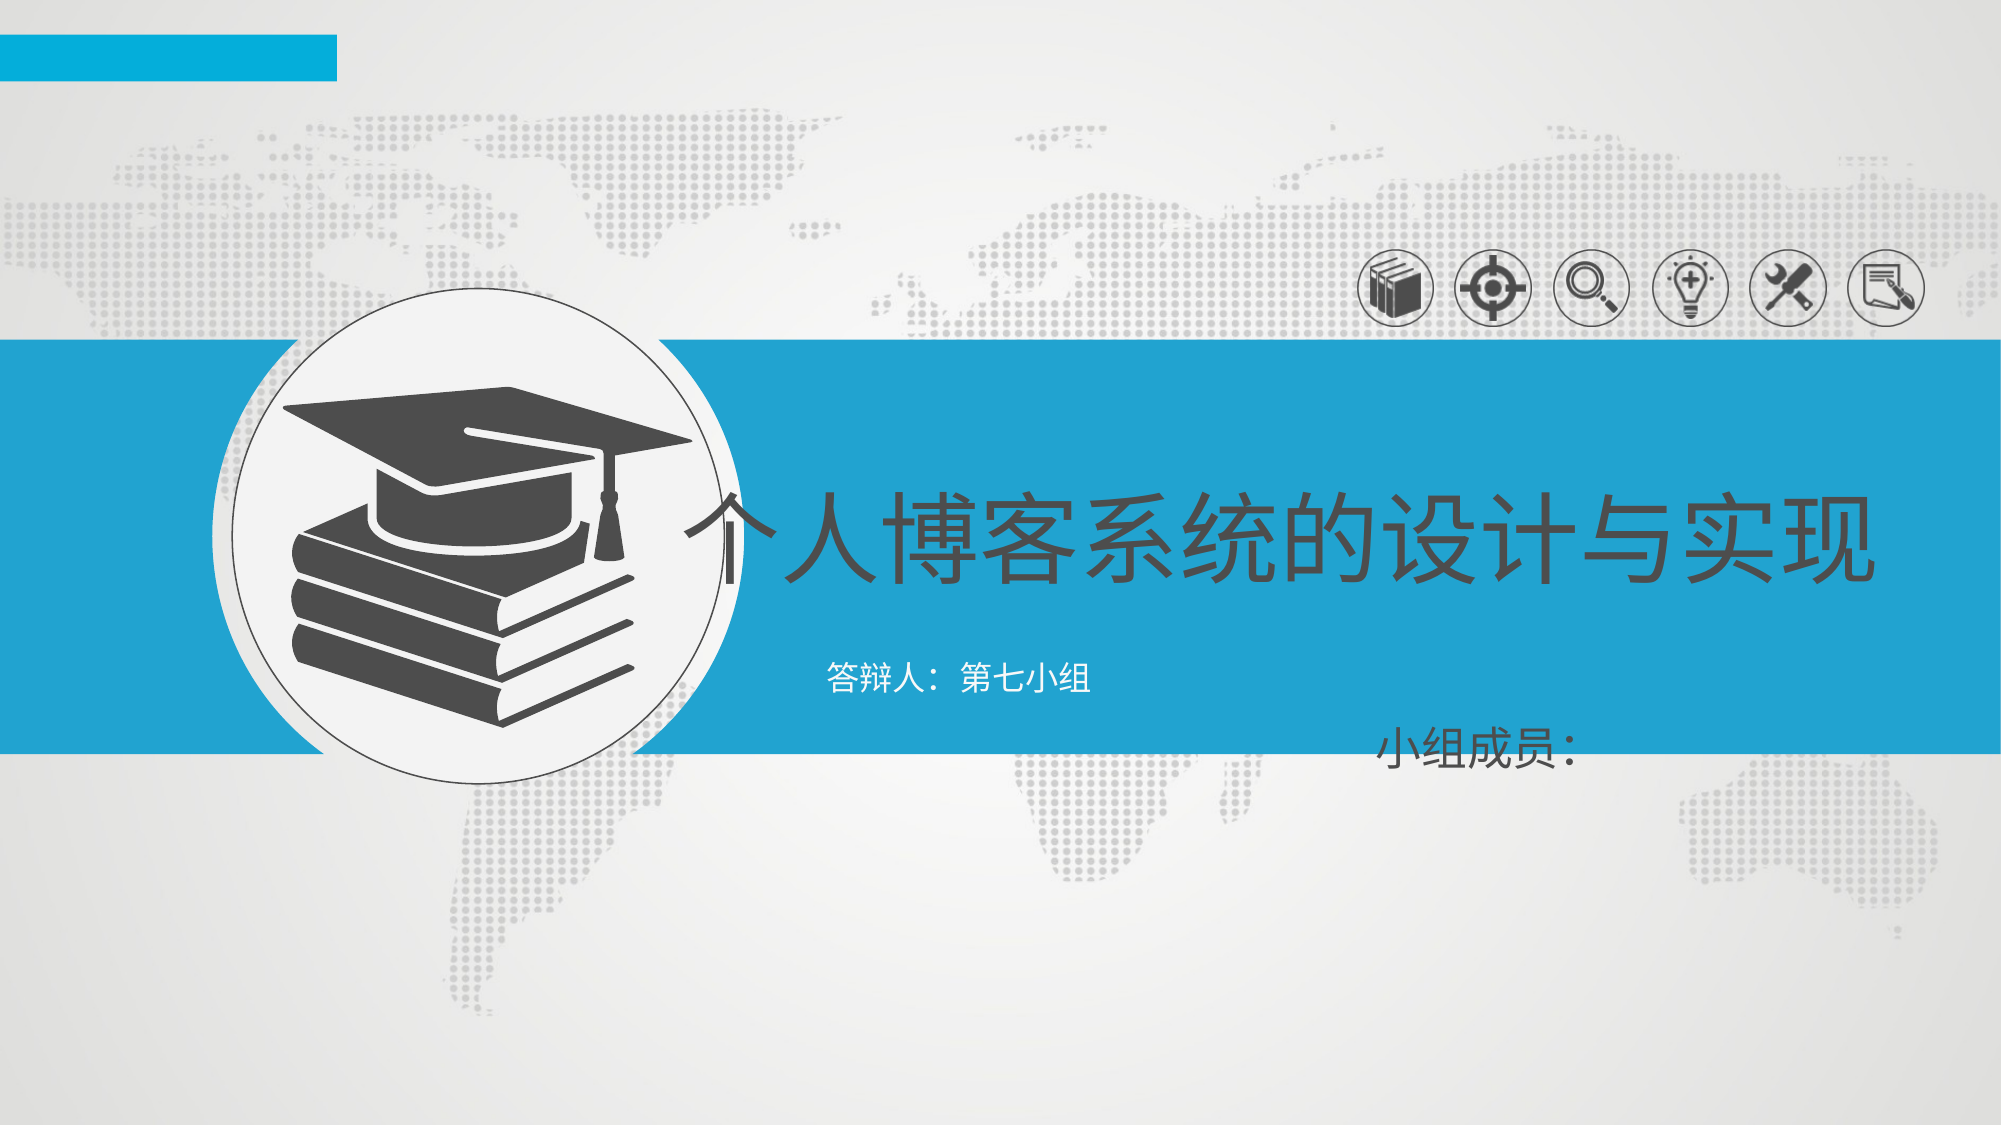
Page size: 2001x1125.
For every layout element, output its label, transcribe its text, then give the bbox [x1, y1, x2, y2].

text_box [291, 578, 634, 683]
picture [0, 0, 2001, 1125]
text_box [302, 503, 590, 598]
text_box [0, 339, 324, 755]
text_box 答辩人：第七小组 [811, 630, 1876, 705]
text_box 小组成员： [987, 705, 1620, 782]
text_box [282, 386, 693, 562]
text_box [232, 288, 719, 784]
text_box [292, 533, 610, 639]
title 个人博客系统的设计与实现 [610, 480, 1950, 592]
text_box [292, 623, 635, 728]
text_box [0, 34, 337, 82]
text_box [632, 339, 2001, 755]
